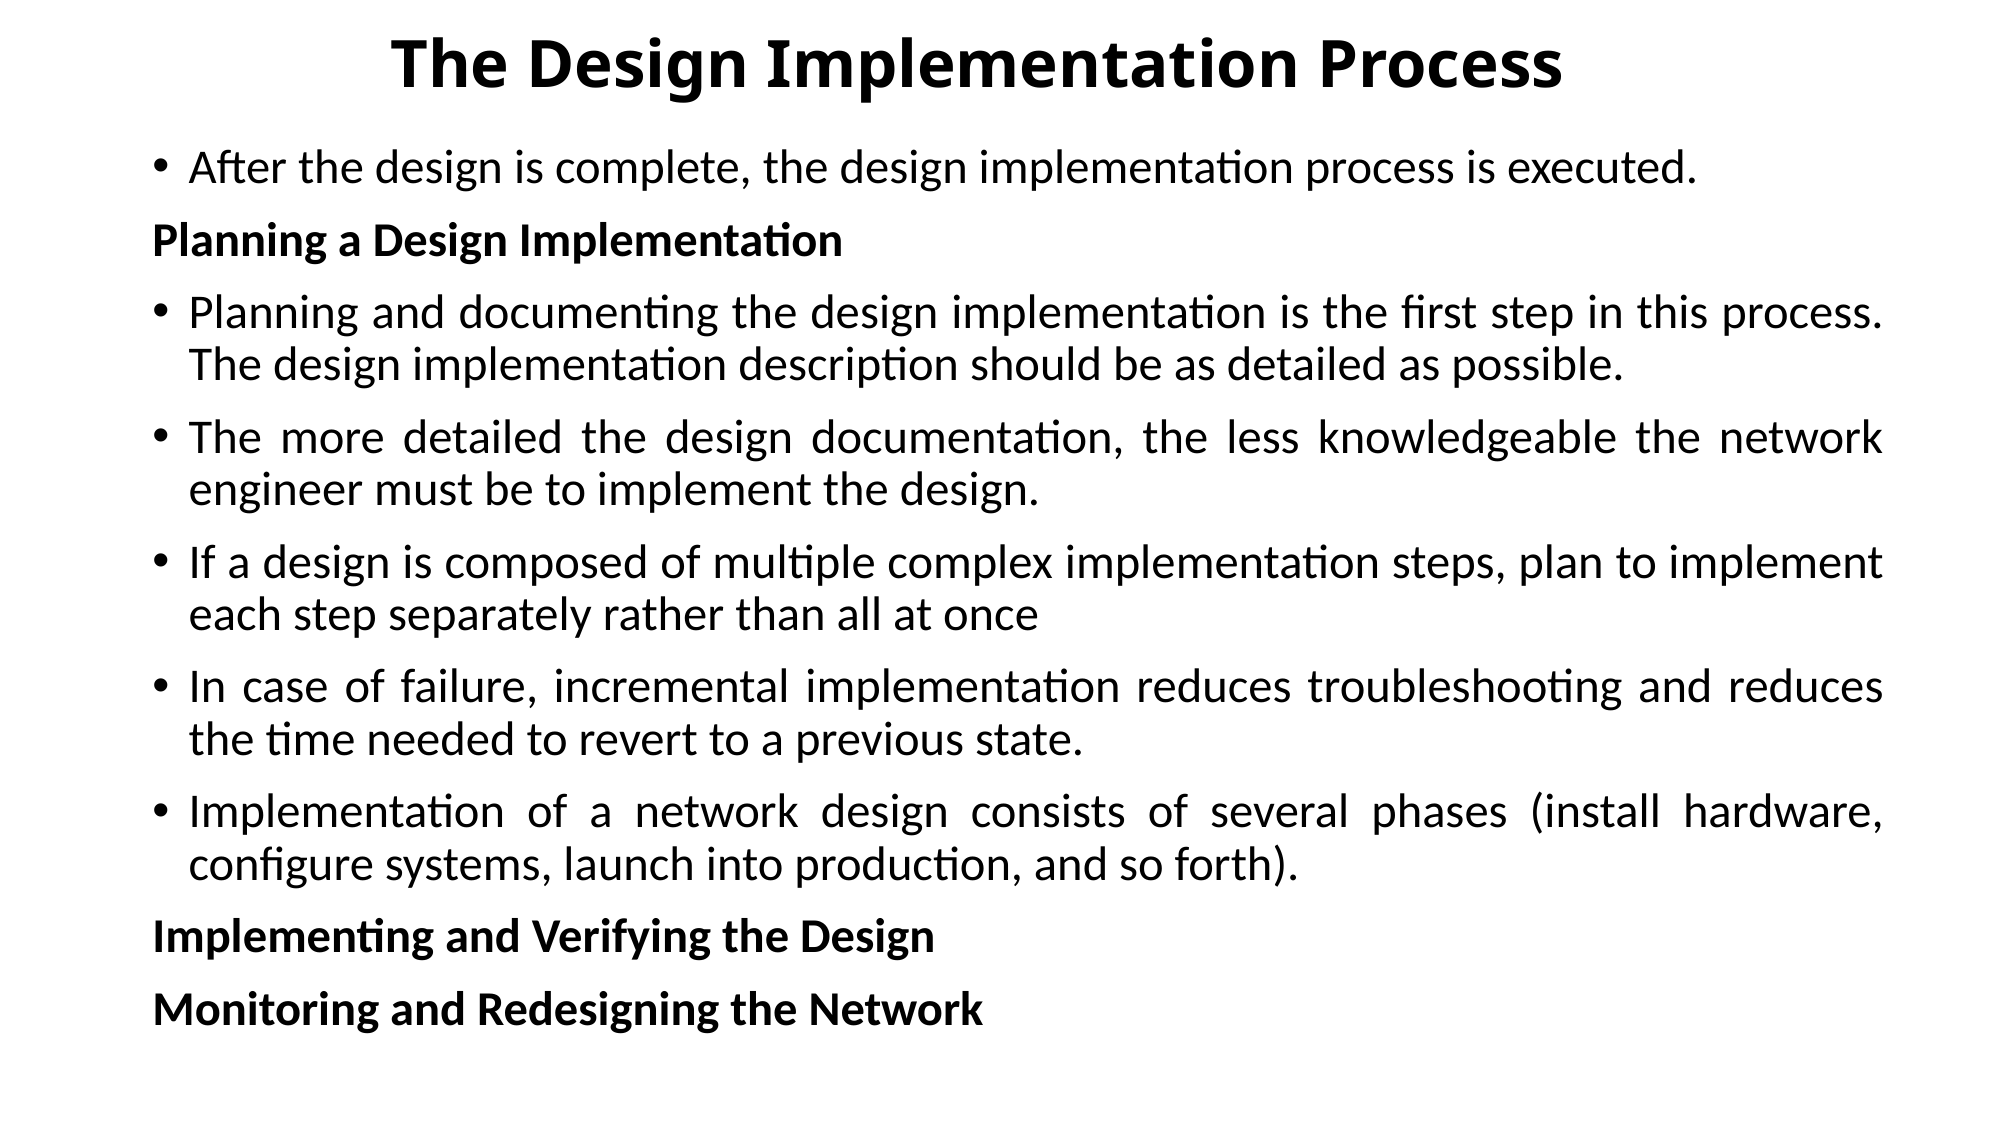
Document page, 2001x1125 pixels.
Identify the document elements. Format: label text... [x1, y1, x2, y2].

list After the design is complete, the design implementation process is executed. Planning a Design Implementation Planning and documenting the design implementation is the first step in this process. The design implementation description should be as detailed as possible. The more detailed the design documentation, the less knowledgeable the network engineer must be to implement the design. If a design is composed of multiple complex implementation steps, plan to implement each step separately rather than all at once In case of failure, incremental implementation reduces troubleshooting and reduces the time needed to revert to a previous state. Implementation of a network design consists of several phases (install hardware, configure systems, launch into production, and so forth). Implementing and Verifying the Design Monitoring and Redesigning the Network [137, 134, 1900, 1050]
title The Design Implementation Process [114, 23, 1840, 110]
